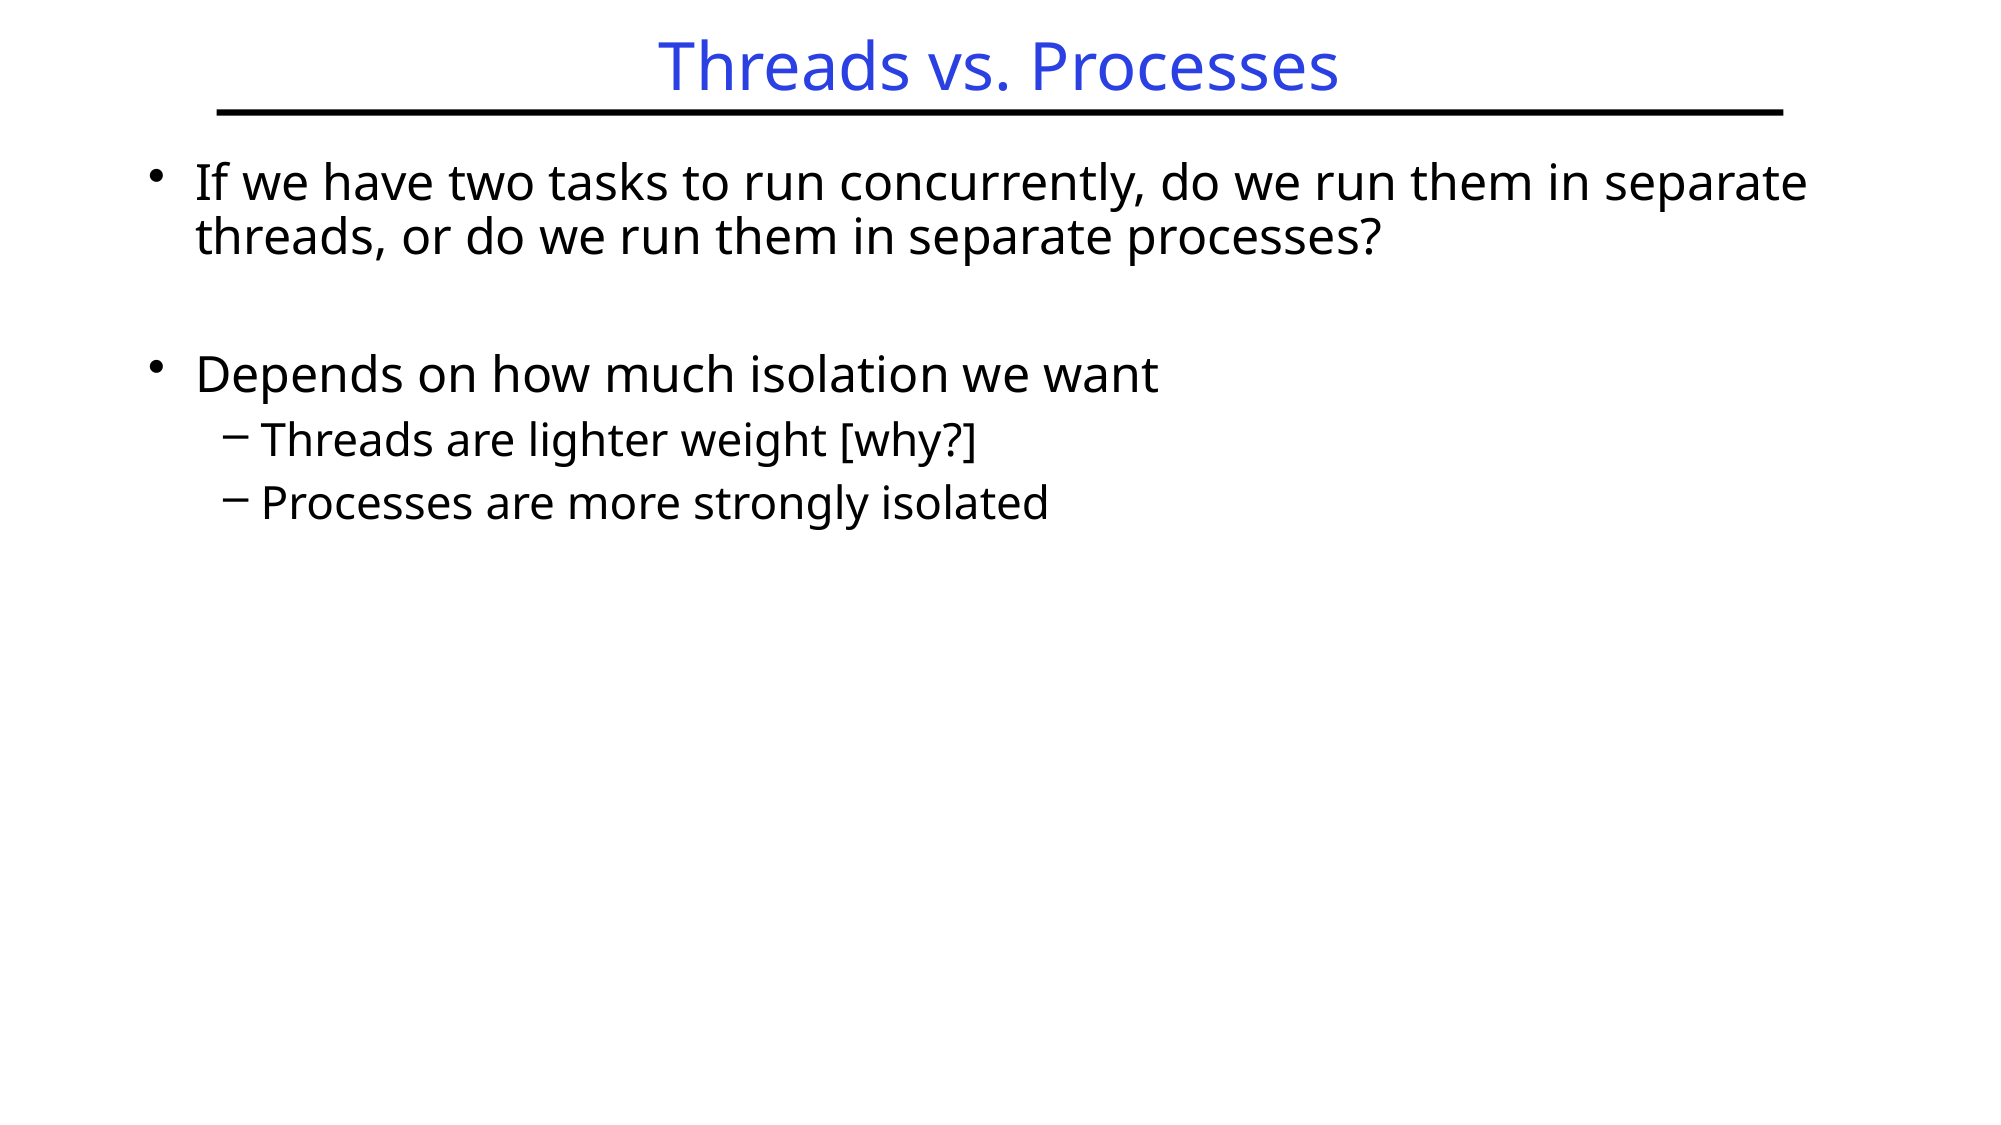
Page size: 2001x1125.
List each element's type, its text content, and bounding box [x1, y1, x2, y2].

list If we have two tasks to run concurrently, do we run them in separate threads, or do we run them in separate processes? Depends on how much isolation we want Threads are lighter weight [why?] Processes are more strongly isolated [133, 149, 1867, 988]
title Threads vs. Processes [216, 24, 1784, 113]
